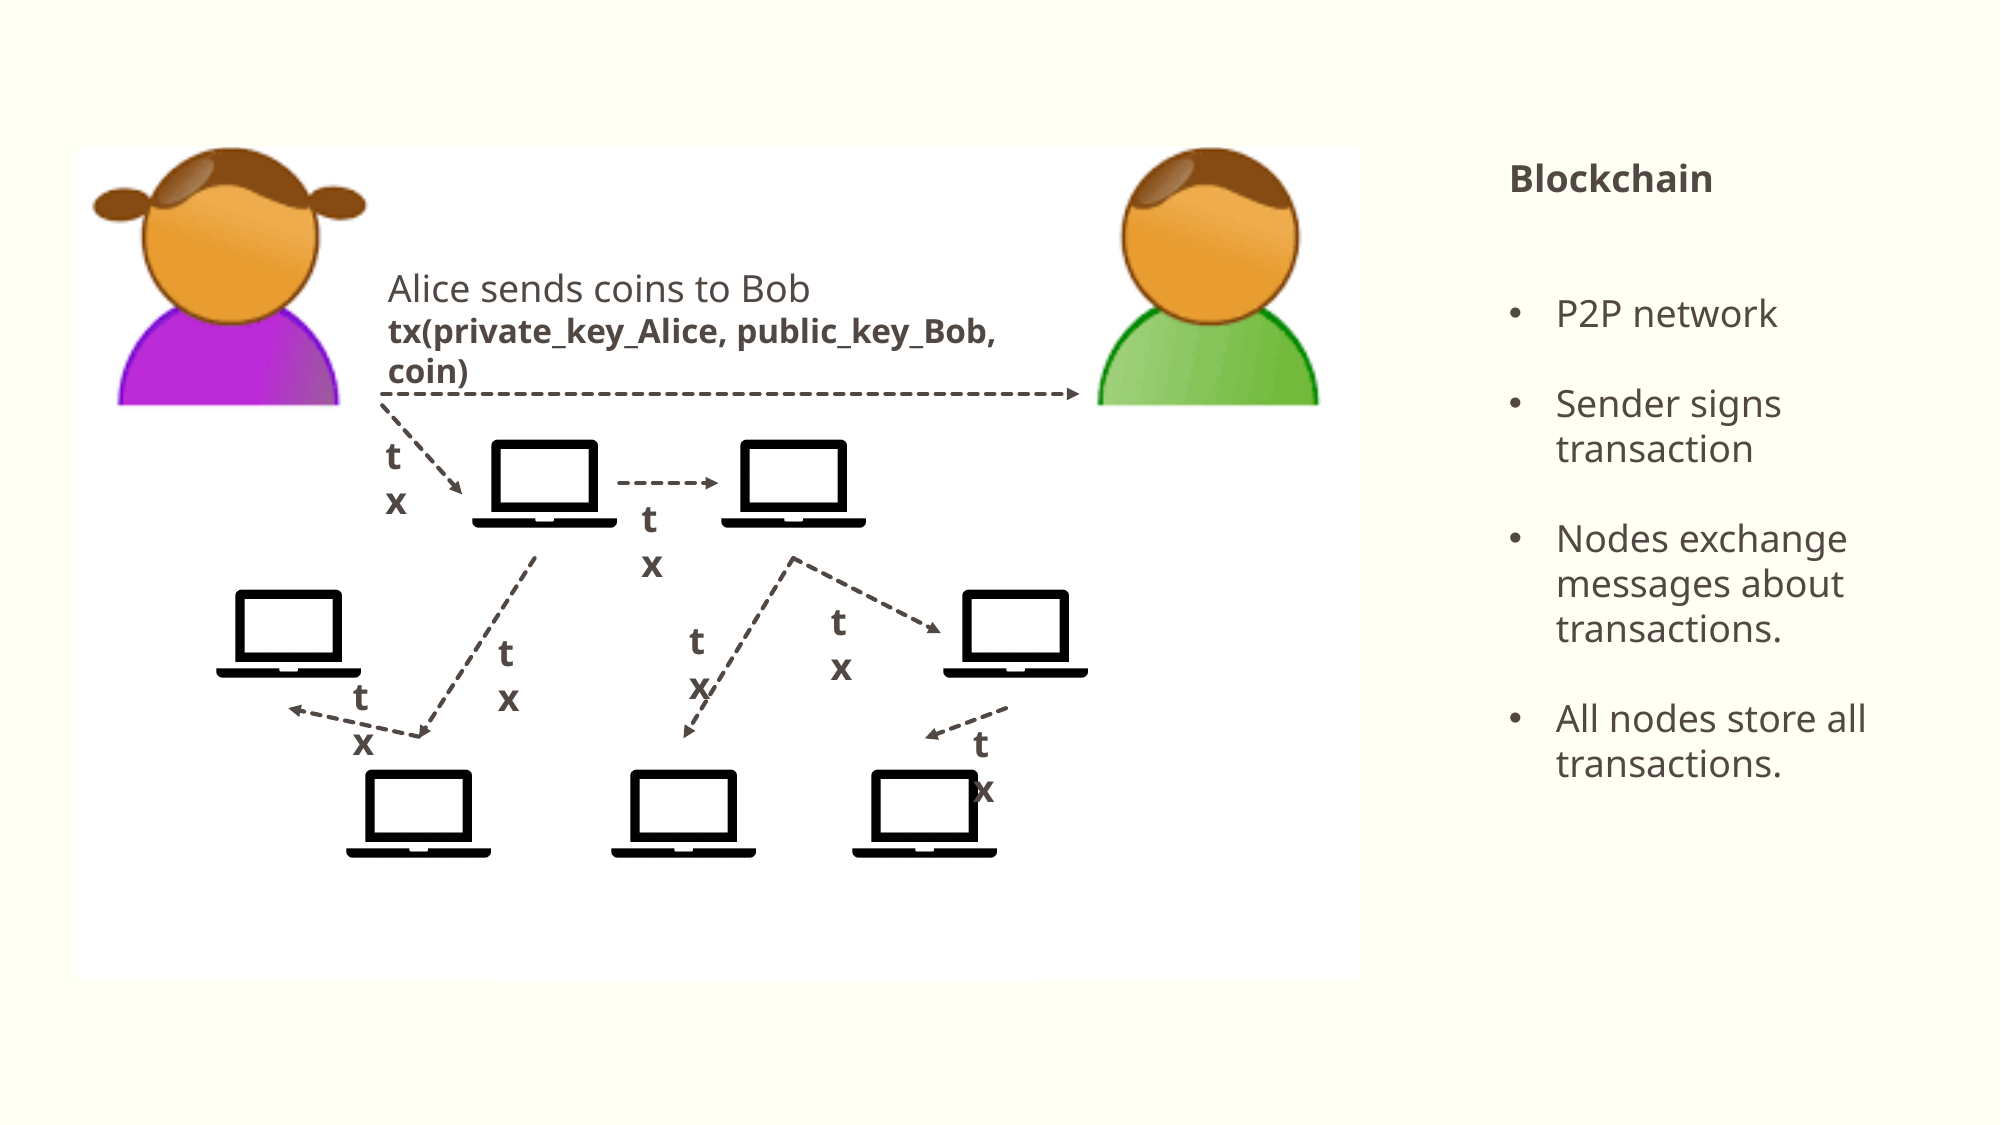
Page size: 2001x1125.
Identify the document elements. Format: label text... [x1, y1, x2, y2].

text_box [382, 405, 463, 495]
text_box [795, 558, 941, 634]
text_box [683, 558, 794, 739]
picture [77, 147, 1360, 979]
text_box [418, 558, 535, 739]
text_box Blockchain P2P network Sender signs transaction Nodes exchange messages about transactions. All nodes store all transactions. [1494, 147, 1985, 928]
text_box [924, 708, 1007, 739]
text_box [288, 708, 419, 737]
